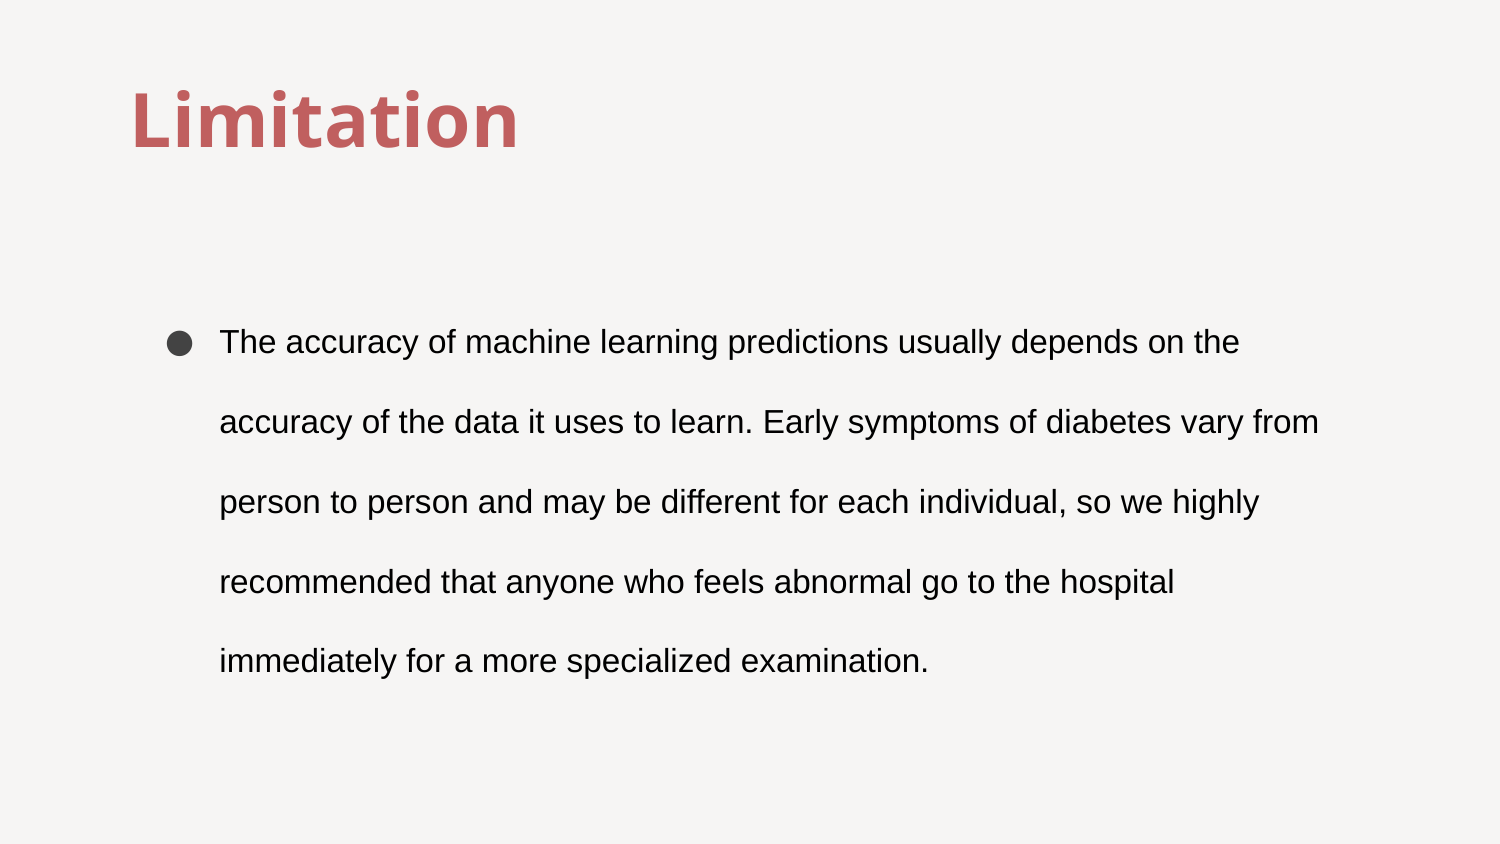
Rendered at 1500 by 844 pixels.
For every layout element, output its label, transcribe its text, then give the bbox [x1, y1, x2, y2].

text_box The accuracy of machine learning predictions usually depends on the accuracy of the data it uses to learn. Early symptoms of diabetes vary from person to person and may be different for each individual, so we highly recommended that anyone who feels abnormal go to the hospital immediately for a more specialized examination. [129, 265, 1371, 695]
title Limitation [114, 71, 703, 267]
